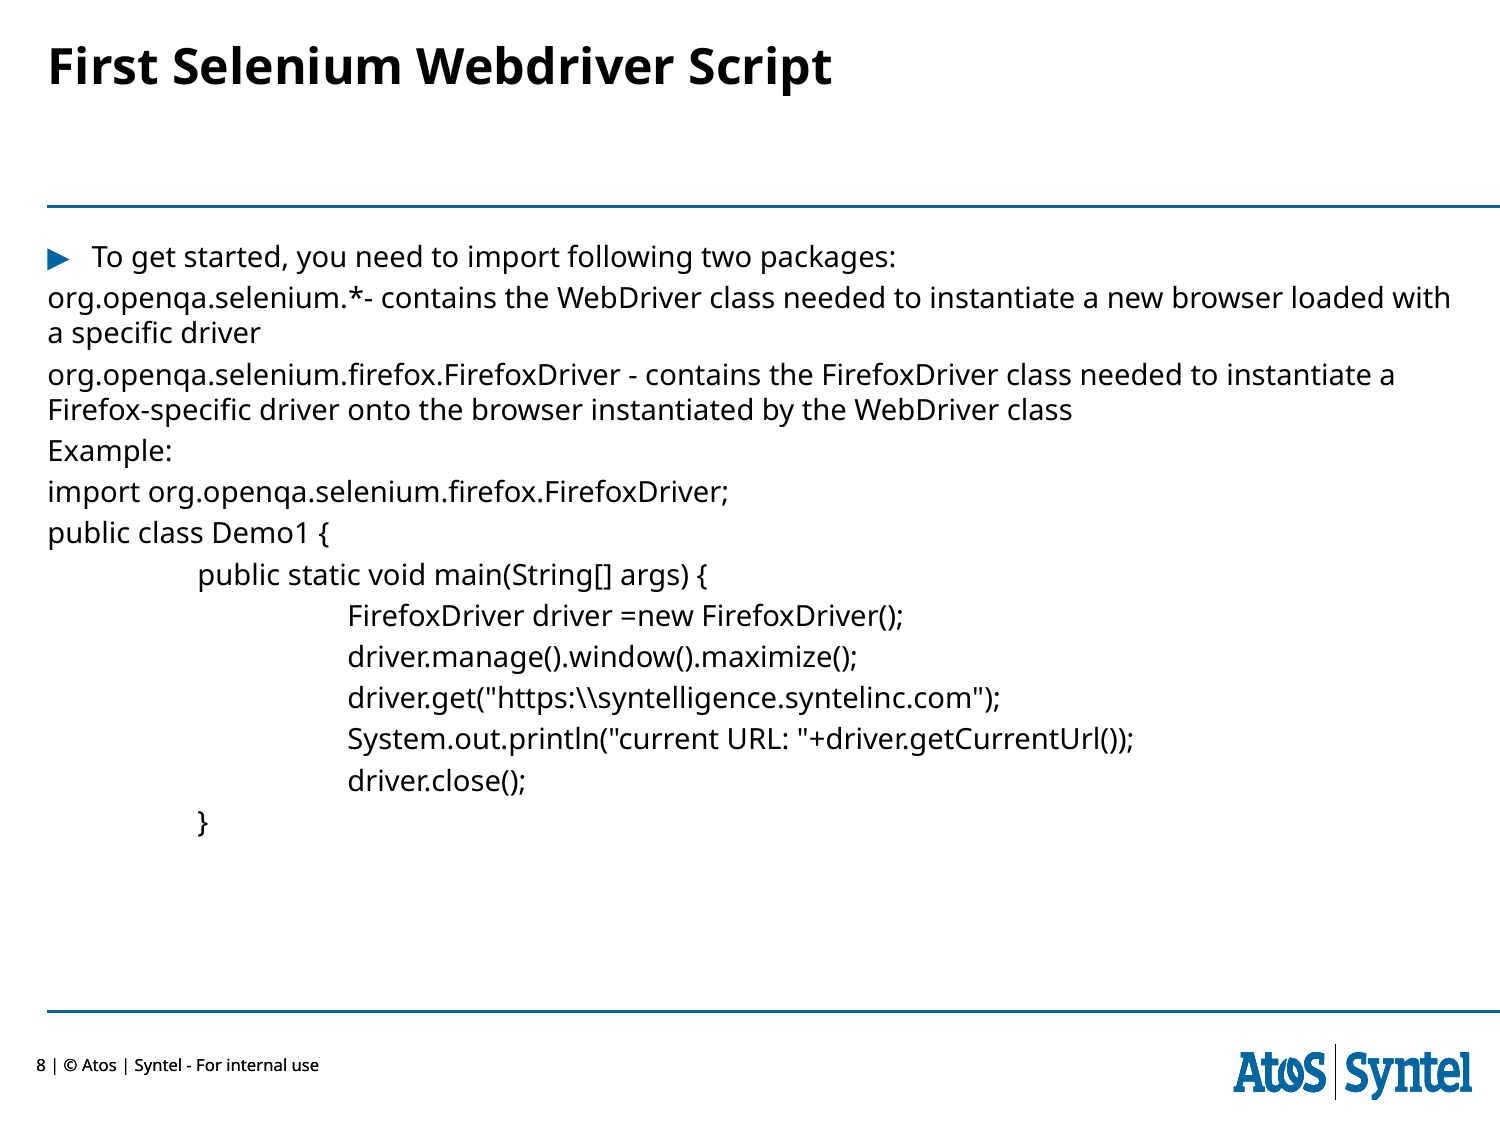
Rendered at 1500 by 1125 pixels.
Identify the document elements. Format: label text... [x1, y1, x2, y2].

title First Selenium Webdriver Script [47, 26, 1471, 151]
list To get started, you need to import following two packages: org.openqa.selenium.*- contains the WebDriver class needed to instantiate a new browser loaded with a specific driver org.openqa.selenium.firefox.FirefoxDriver - contains the FirefoxDriver class needed to instantiate a Firefox-specific driver onto the browser instantiated by the WebDriver class Example: import org.openqa.selenium.firefox.FirefoxDriver; public class Demo1 { public static void main(String[] args) { FirefoxDriver driver =new FirefoxDriver(); driver.manage().window().maximize(); driver.get("https:\\syntelligence.syntelinc.com"); System.out.println("current URL: "+driver.getCurrentUrl()); driver.close(); } [47, 238, 1471, 983]
